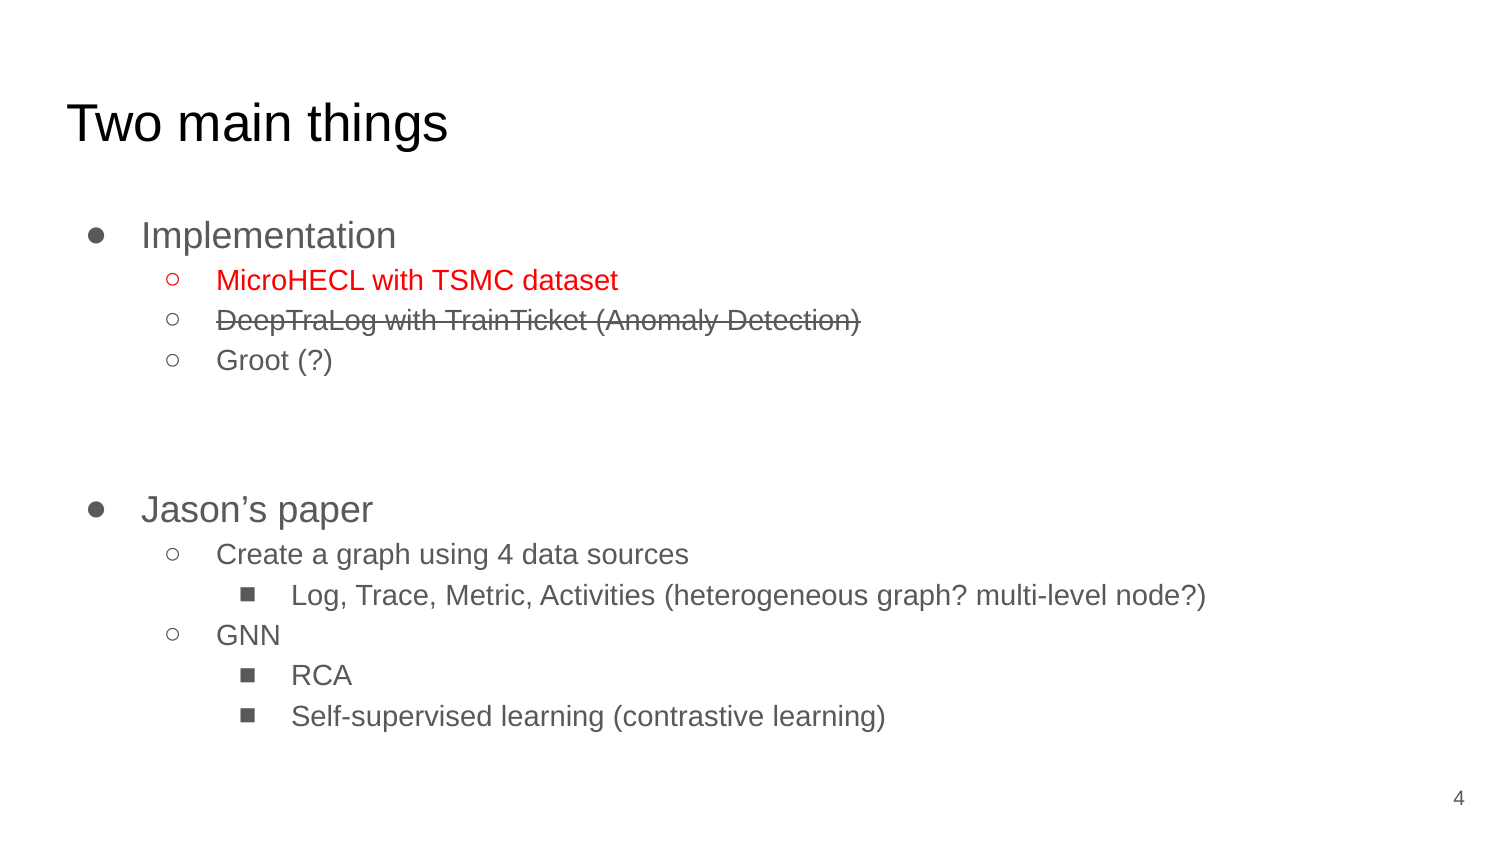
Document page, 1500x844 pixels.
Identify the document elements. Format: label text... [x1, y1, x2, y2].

title Two main things [51, 72, 1449, 167]
slide_number ‹#› [1389, 764, 1480, 830]
list Implementation MicroHECL with TSMC dataset DeepTraLog with TrainTicket (Anomaly Detection) Groot (?) Jason’s paper Create a graph using 4 data sources Log, Trace, Metric, Activities (heterogeneous graph? multi-level node?) GNN RCA Self-supervised learning (contrastive learning) [51, 189, 1449, 750]
